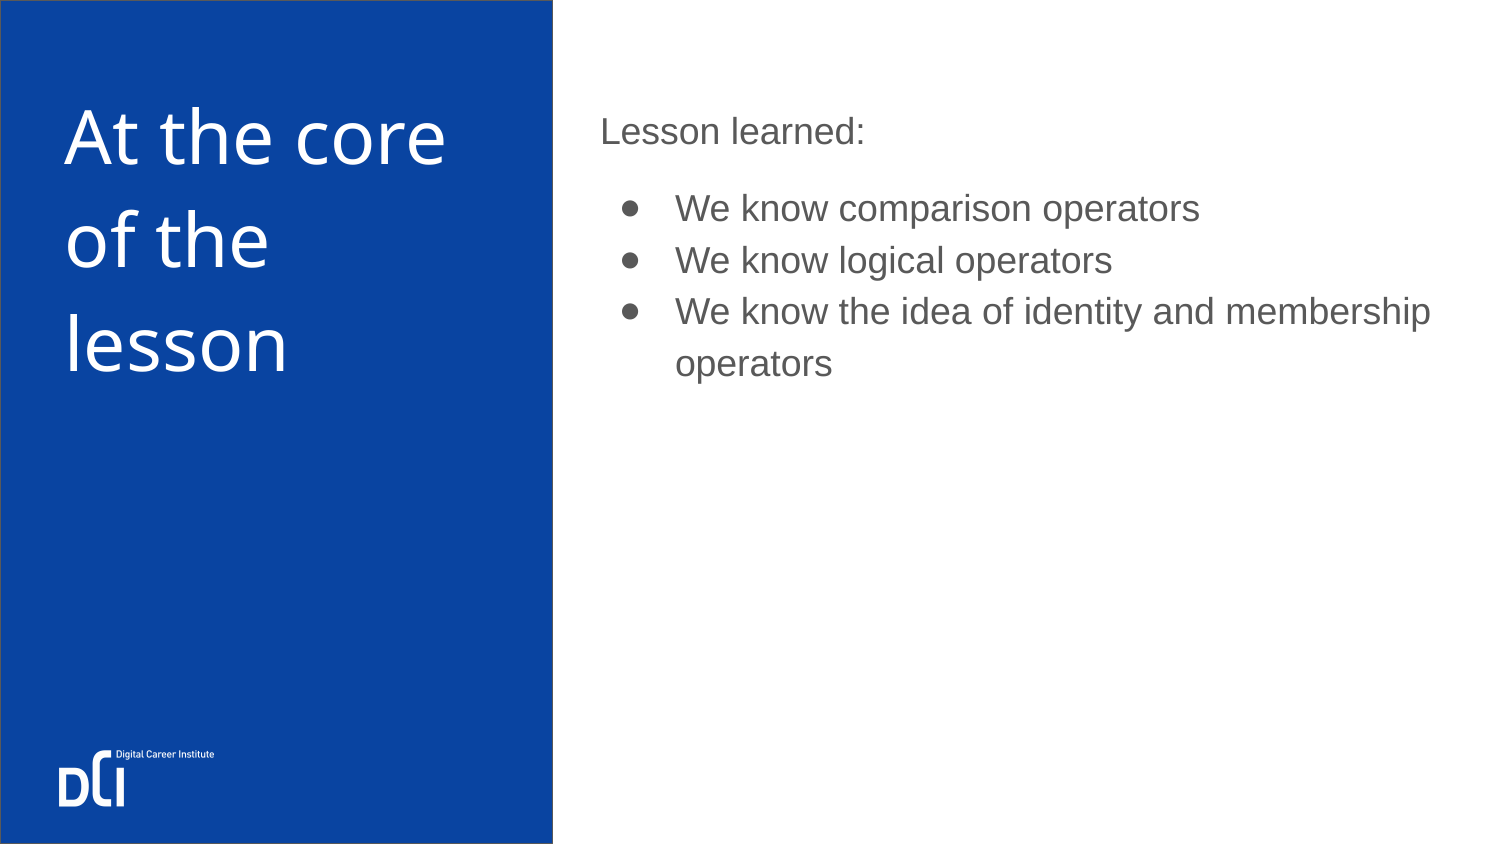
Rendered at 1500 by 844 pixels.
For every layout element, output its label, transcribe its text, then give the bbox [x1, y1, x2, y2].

text_box [0, 0, 553, 844]
list Lesson learned: We know comparison operators We know logical operators We know the idea of identity and membership operators [585, 85, 1449, 750]
text_box At the core of the lesson [49, 60, 508, 588]
picture [49, 737, 220, 817]
